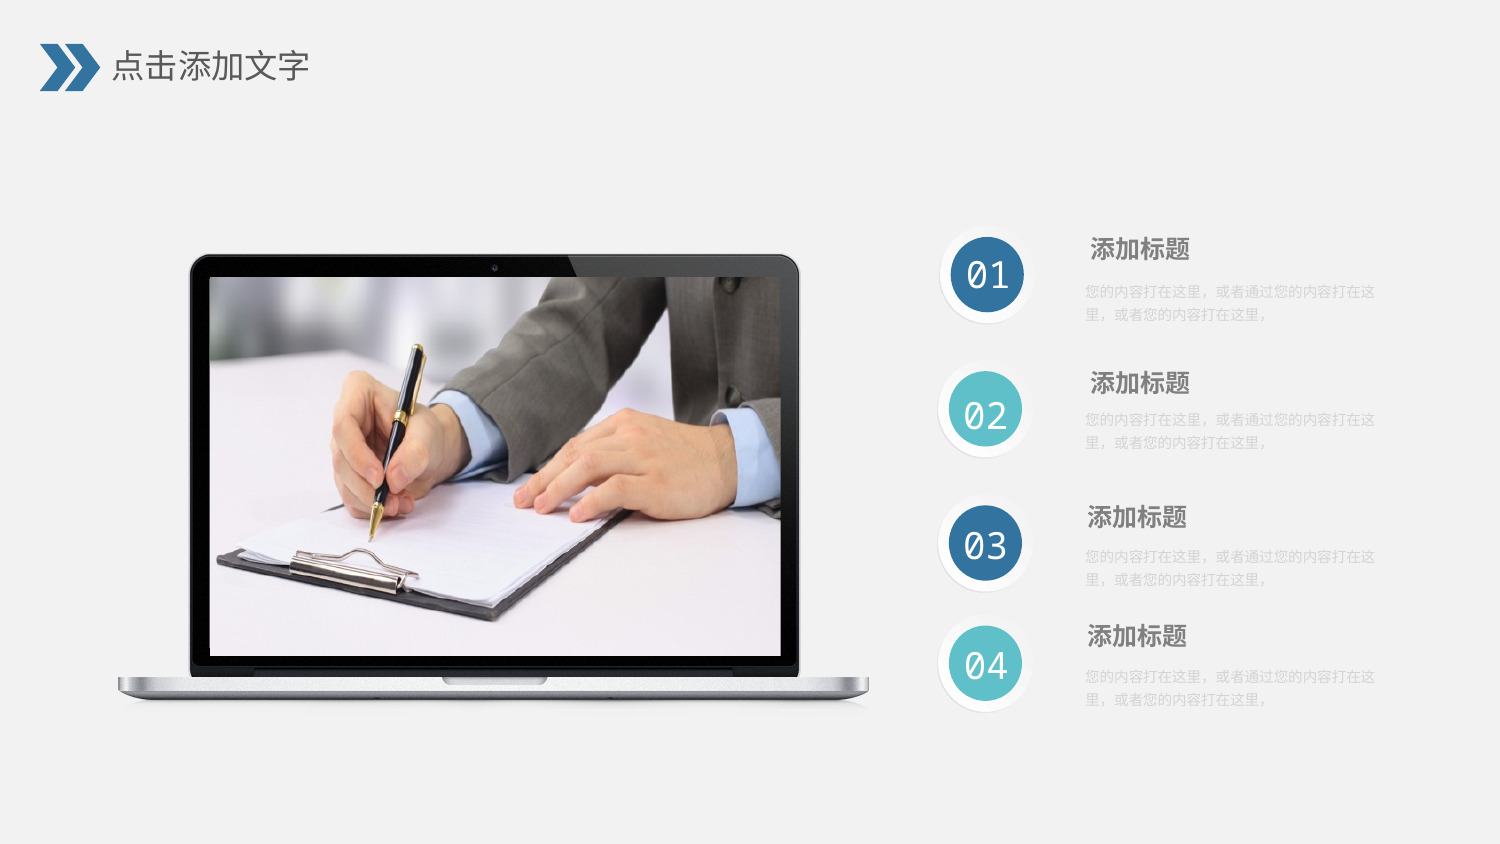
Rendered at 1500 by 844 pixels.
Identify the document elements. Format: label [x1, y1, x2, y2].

text_box [1069, 352, 1400, 461]
text_box [936, 493, 1034, 594]
text_box [938, 224, 1036, 325]
text_box [936, 613, 1034, 714]
text_box [1069, 604, 1400, 717]
text_box [936, 358, 1034, 459]
text_box [1069, 217, 1400, 332]
text_box [118, 253, 870, 724]
text_box [1069, 486, 1400, 597]
